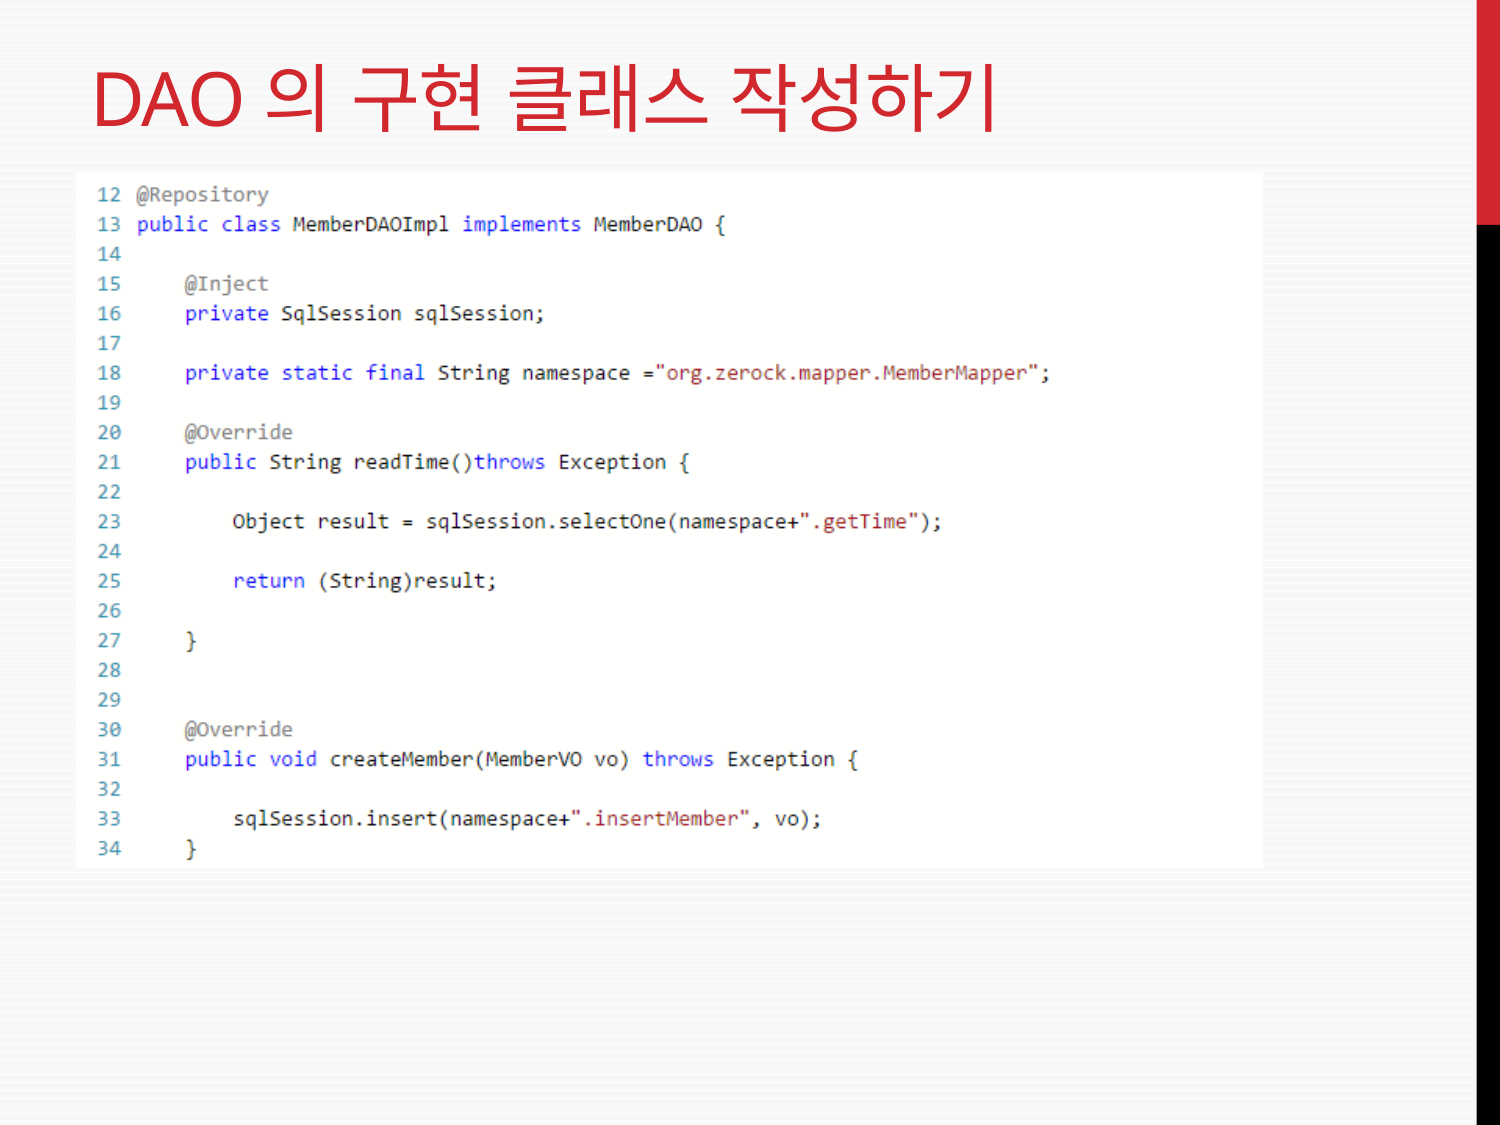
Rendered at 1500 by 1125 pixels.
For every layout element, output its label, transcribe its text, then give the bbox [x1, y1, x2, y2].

title DAO의 구현 클래스 작성하기 [75, 25, 1329, 149]
picture [76, 172, 1264, 869]
